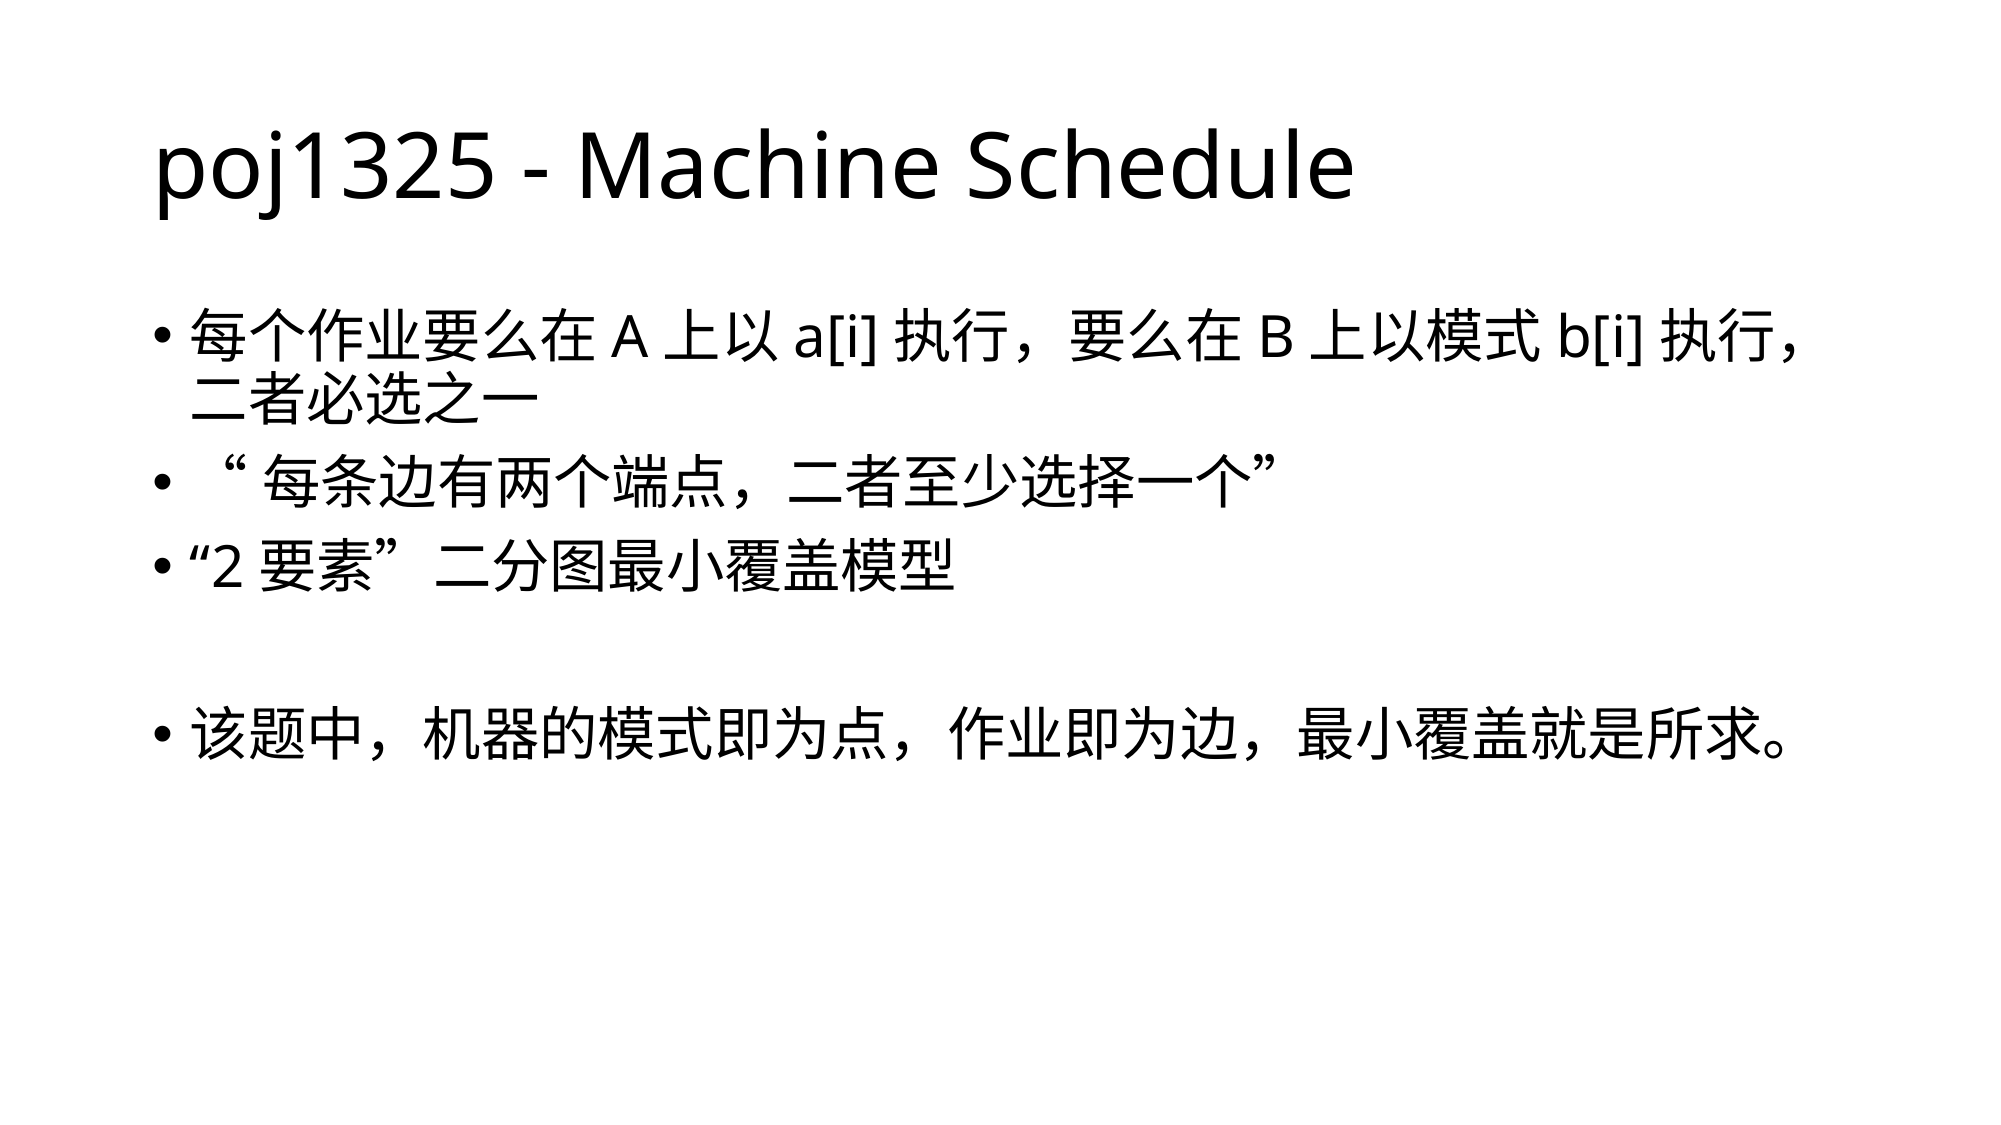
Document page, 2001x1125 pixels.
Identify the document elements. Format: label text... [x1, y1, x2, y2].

list 每个作业要么在A上以a[i]执行，要么在B上以模式b[i]执行，二者必选之一 “每条边有两个端点，二者至少选择一个” “2要素”二分图最小覆盖模型 该题中，机器的模式即为点，作业即为边，最小覆盖就是所求。 [137, 299, 1863, 1014]
title poj1325 - Machine Schedule [137, 59, 1863, 278]
